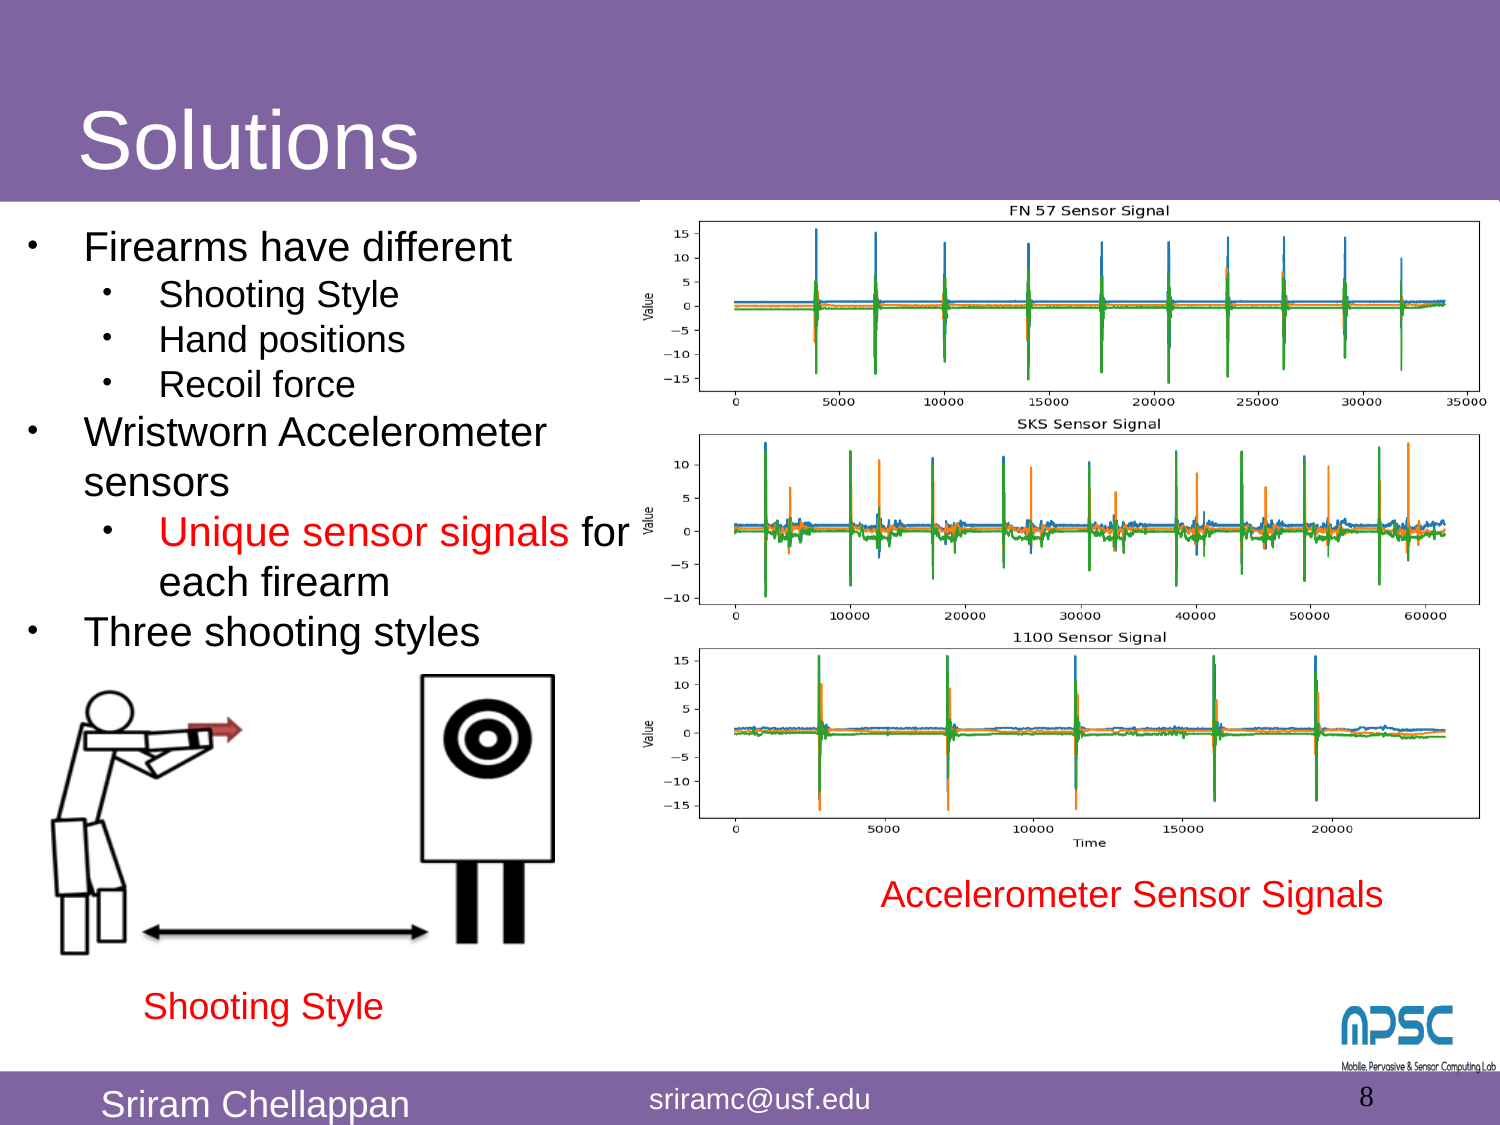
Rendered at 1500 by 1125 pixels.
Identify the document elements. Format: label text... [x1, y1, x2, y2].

text_box Shooting Style [128, 974, 400, 1035]
text_box Firearms have different Shooting Style Hand positions Recoil force Wristworn Accelerometer sensors Unique sensor signals for each firearm Three shooting styles [12, 212, 634, 513]
text_box Solutions [63, 69, 1435, 194]
picture [49, 674, 555, 957]
text_box [1294, 1073, 1439, 1118]
picture [639, 199, 1500, 850]
picture [1337, 999, 1499, 1077]
text_box Accelerometer Sensor Signals [865, 862, 1399, 923]
